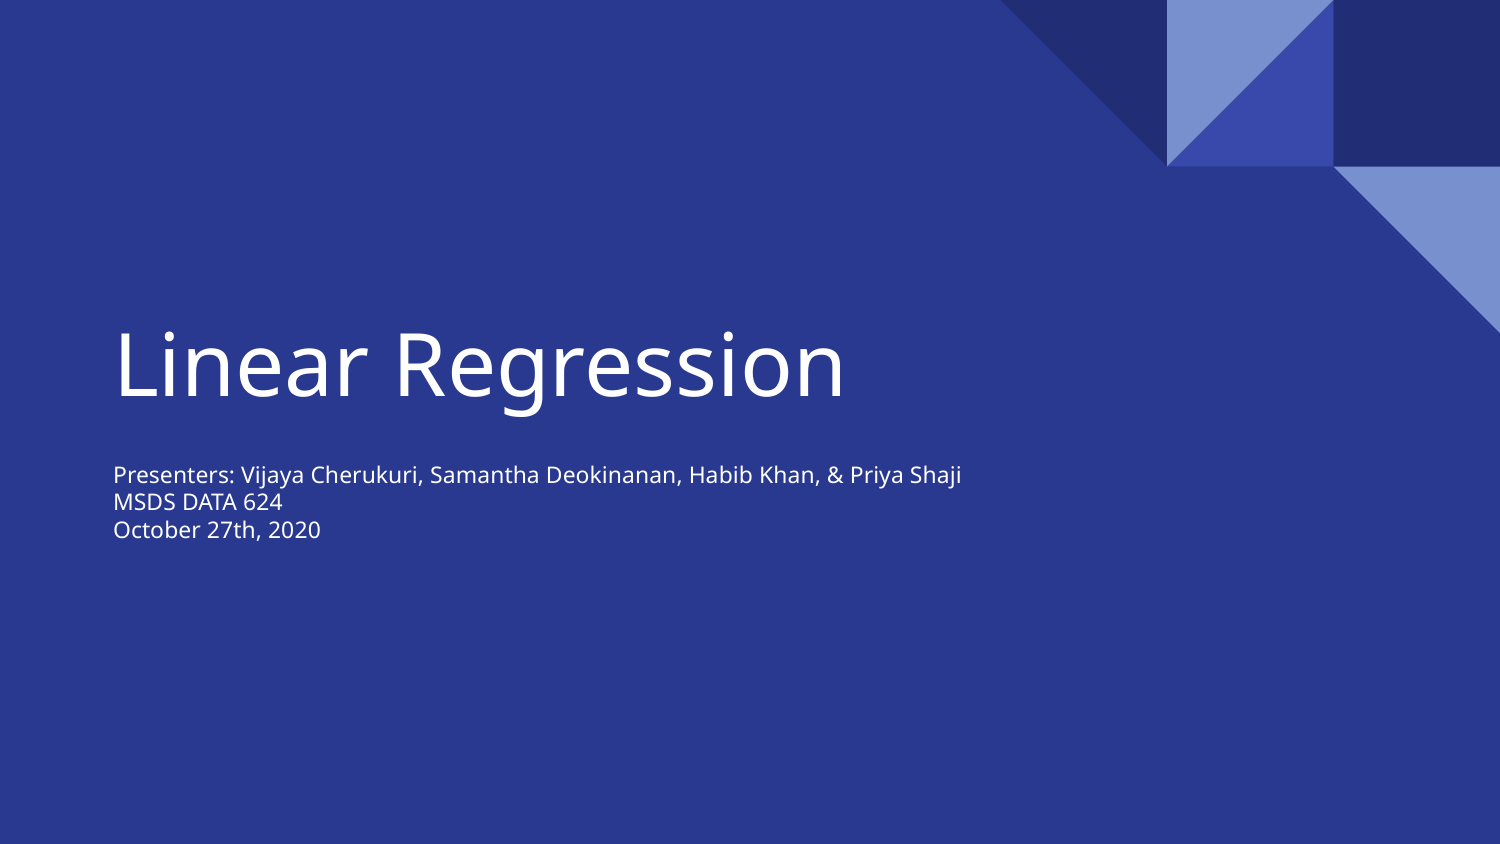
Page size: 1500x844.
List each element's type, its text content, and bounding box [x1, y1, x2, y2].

subtitle Presenters: Vijaya Cherukuri, Samantha Deokinanan, Habib Khan, & Priya Shaji MSDS DATA 624 October 27th, 2020 [98, 445, 1447, 700]
title Linear Regression [98, 291, 1447, 429]
